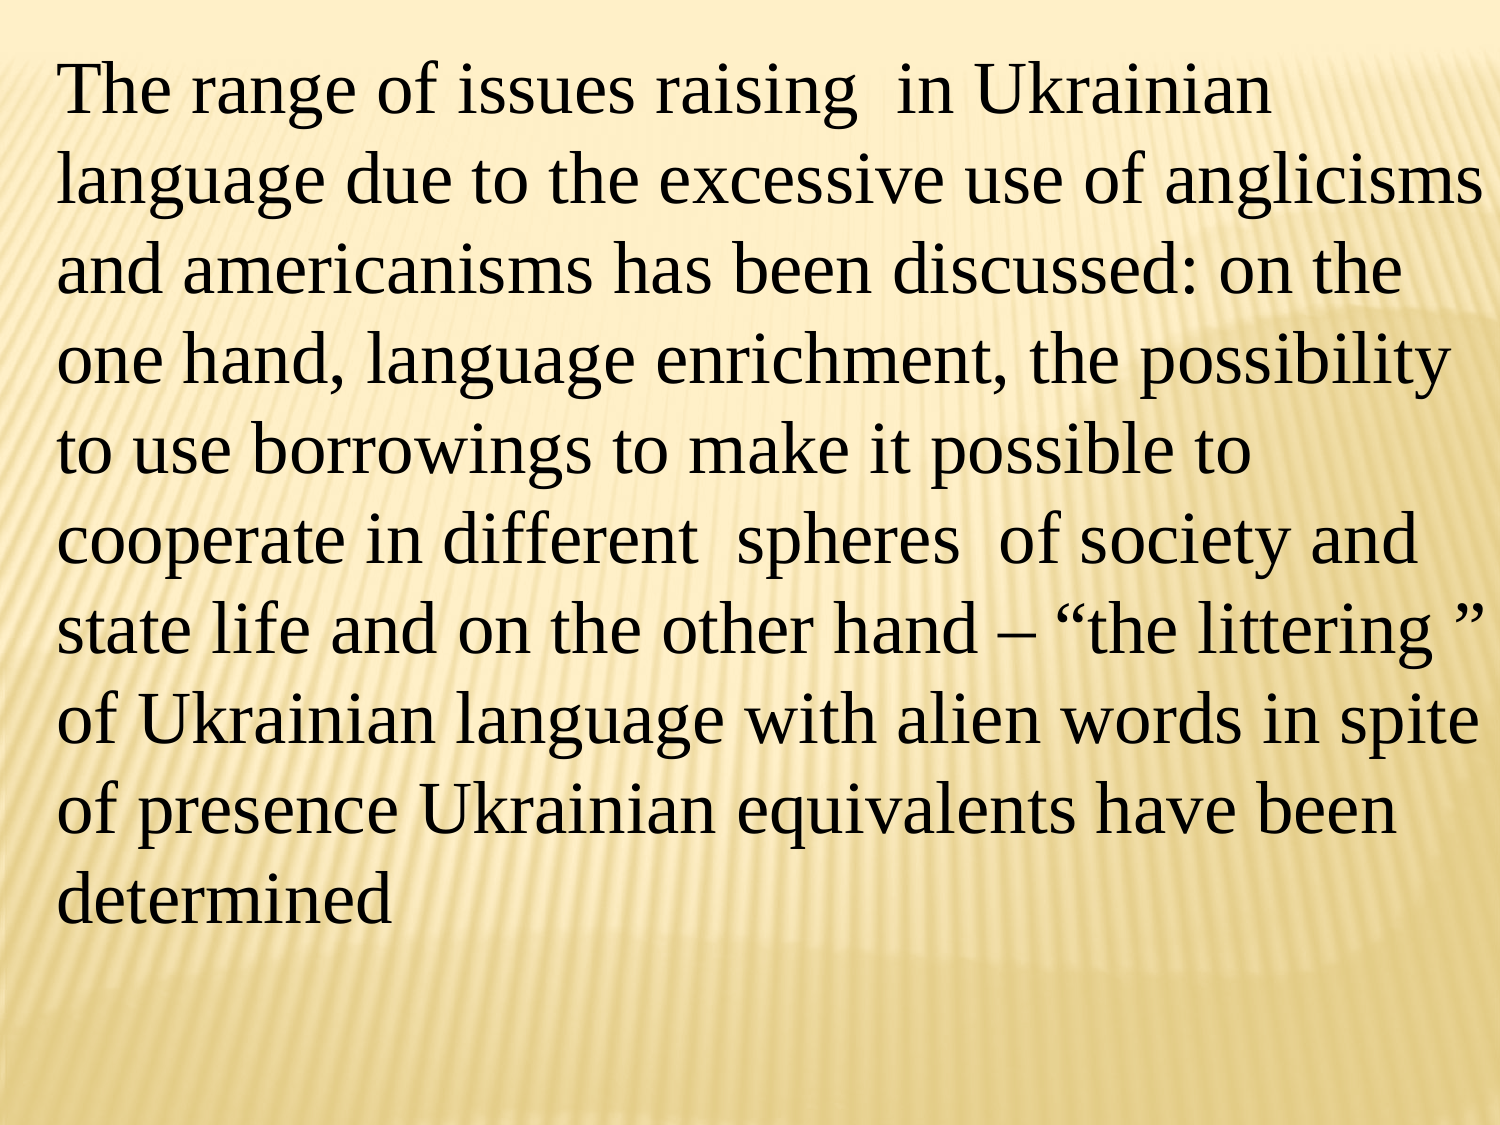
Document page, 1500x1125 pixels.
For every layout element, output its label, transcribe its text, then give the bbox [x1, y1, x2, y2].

text_box The range of issues raising in Ukrainian language due to the excessive use of anglicisms and americanisms has been discussed: on the one hand, language enrichment, the possibility to use borrowings to make it possible to cooperate in different spheres of society and state life and on the other hand – “the littering ” of Ukrainian language with alien words in spite of presence Ukrainian equivalents have been determined [41, 30, 1500, 946]
